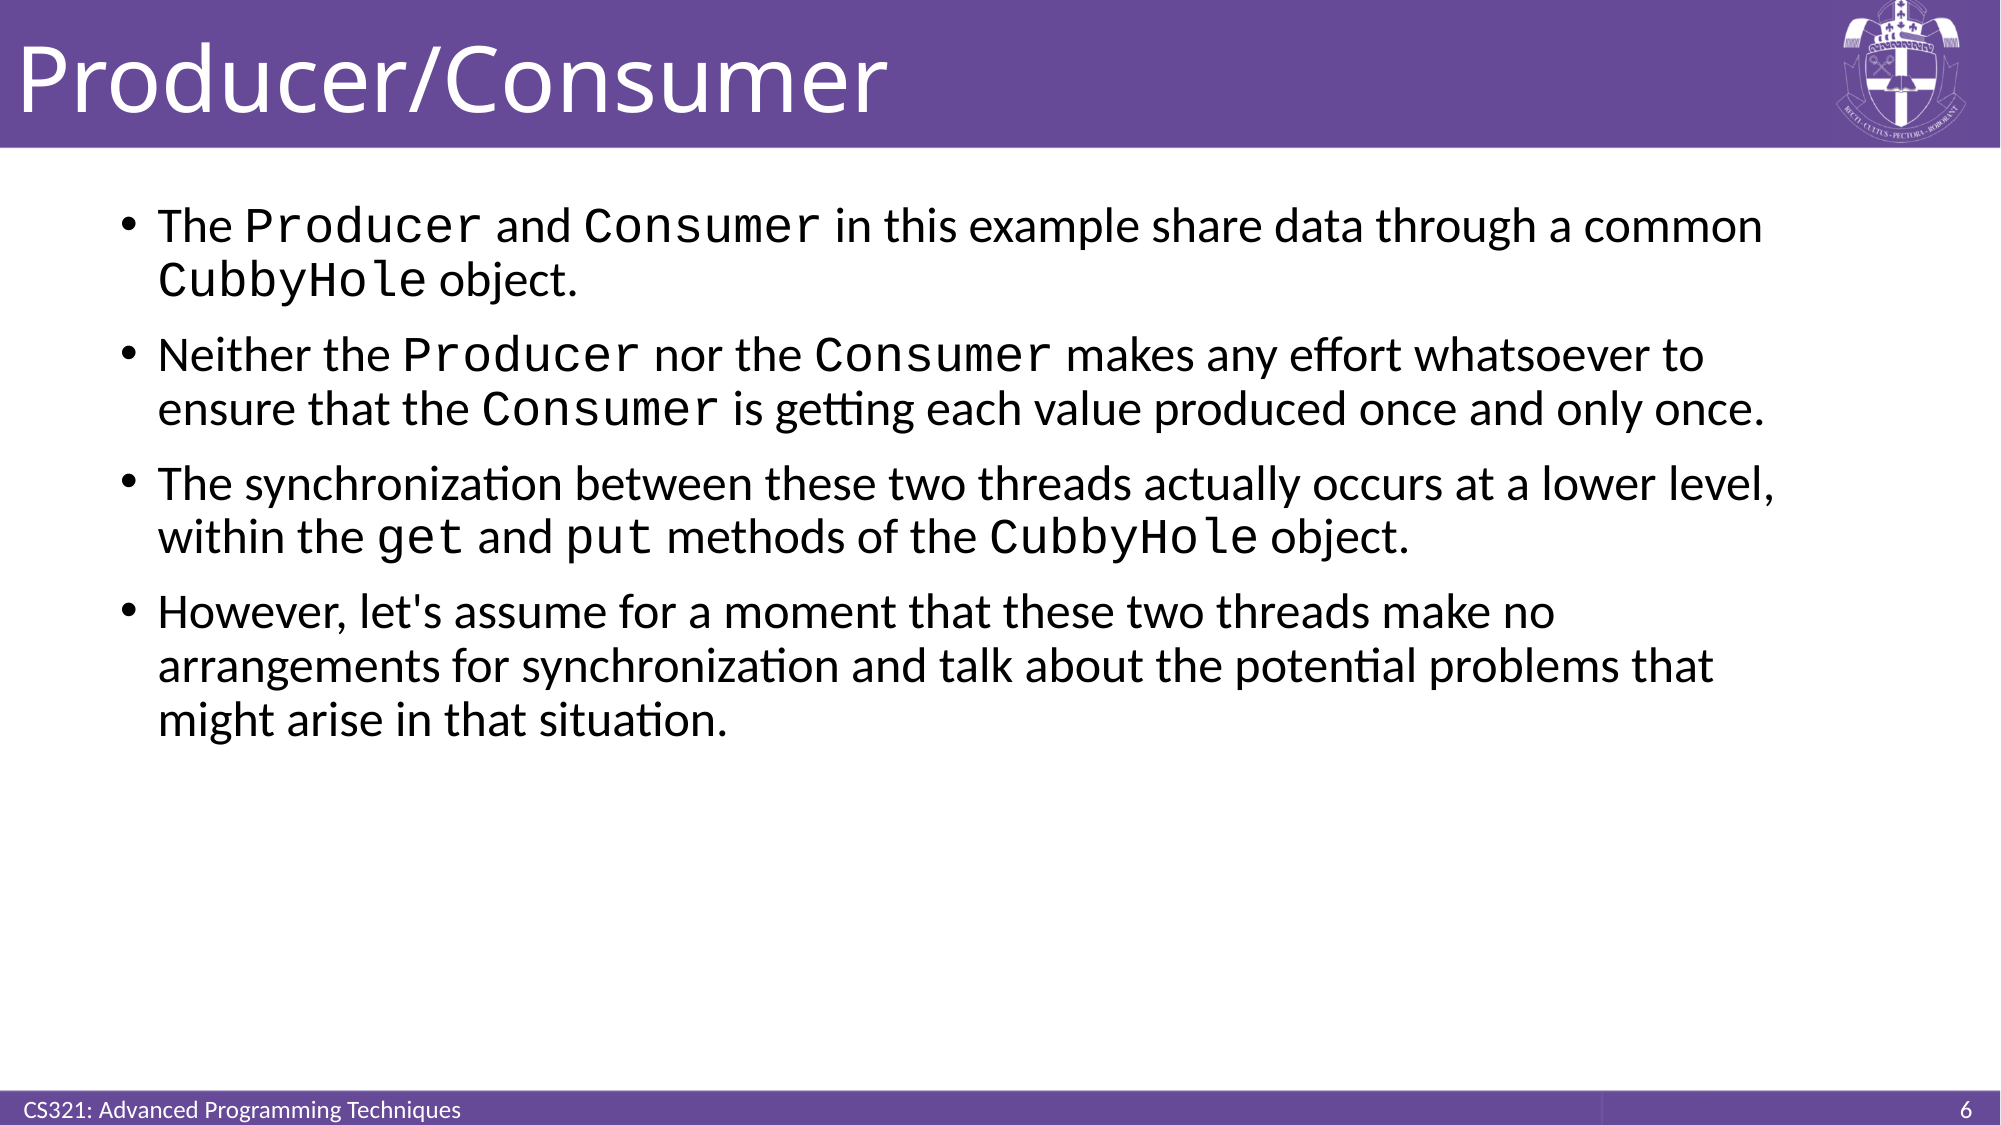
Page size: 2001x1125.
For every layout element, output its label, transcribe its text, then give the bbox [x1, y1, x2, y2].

picture [0, 0, 2001, 1125]
slide_number 6 [1862, 1078, 1994, 1125]
footer CS321: Advanced Programming Techniques [8, 1078, 499, 1125]
title Producer/Consumer [0, 0, 1725, 192]
list The Producer and Consumer in this example share data through a common CubbyHole object. Neither the Producer nor the Consumer makes any effort whatsoever to ensure that the Consumer is getting each value produced once and only once. The synchronization between these two threads actually occurs at a lower level, within the get and put methods of the CubbyHole object. However, let's assume for a moment that these two threads make no arrangements for synchronization and talk about the potential problems that might arise in that situation. [105, 191, 1831, 906]
